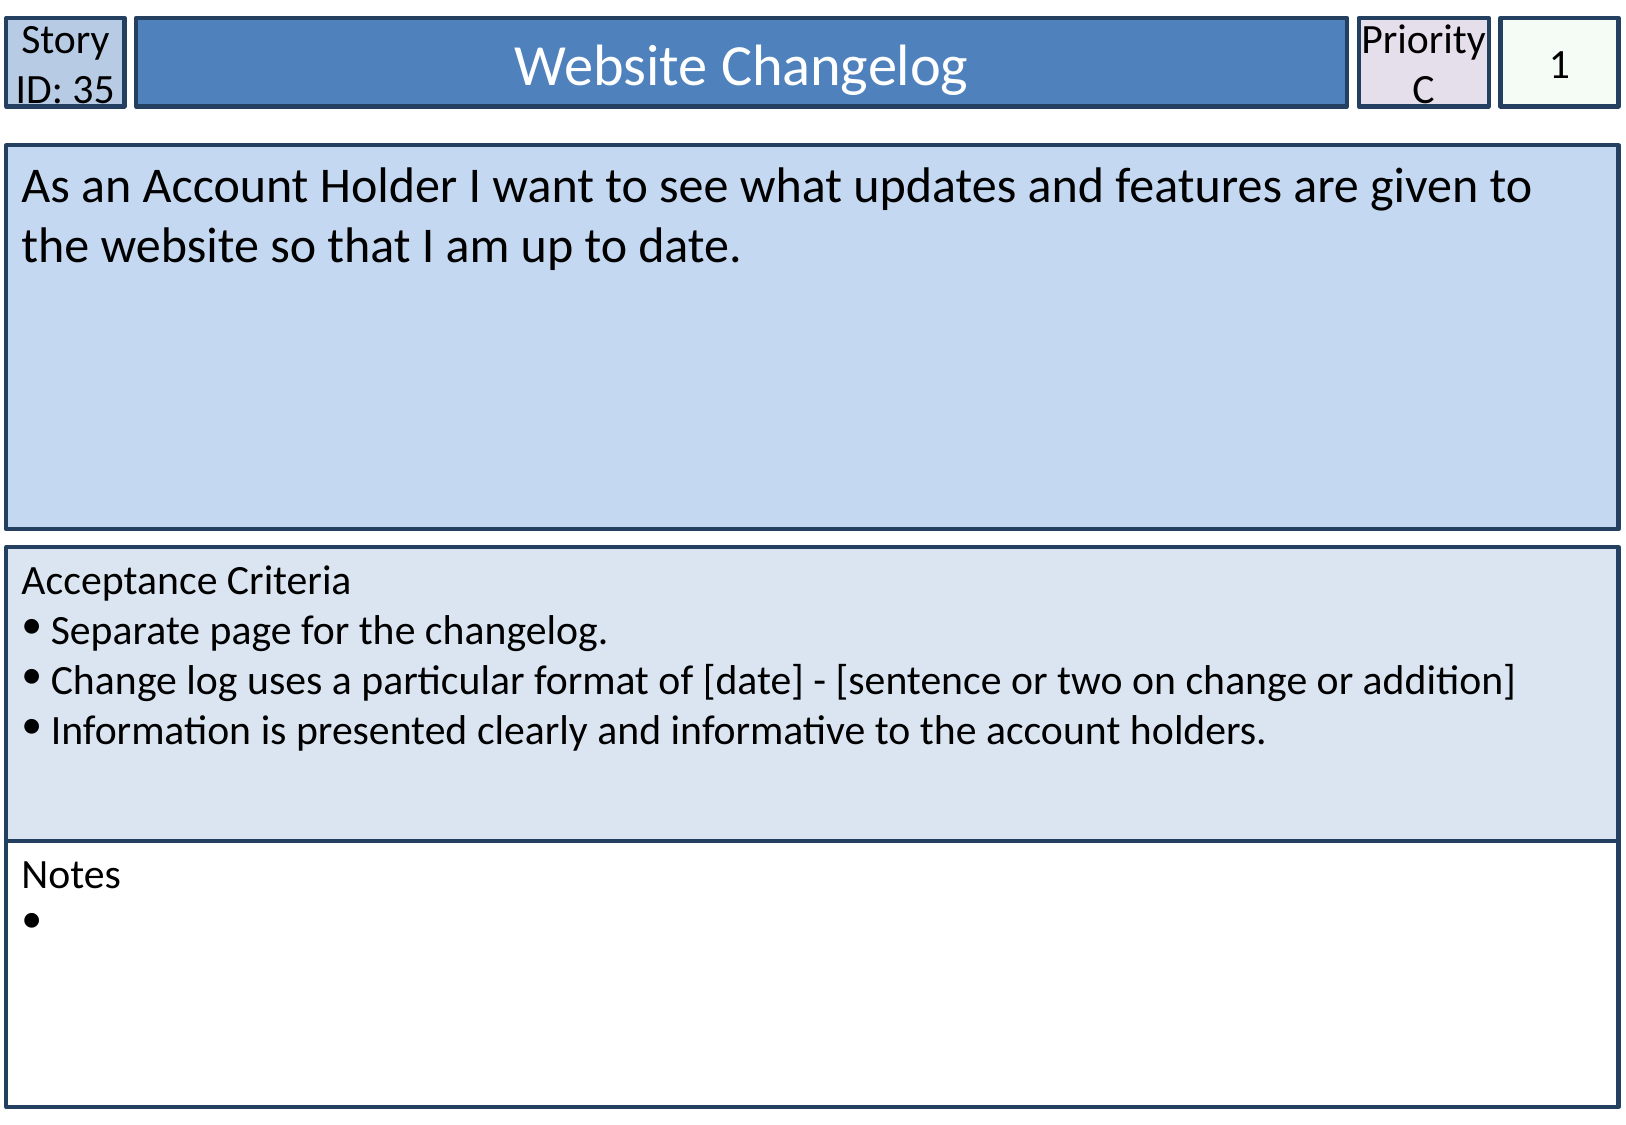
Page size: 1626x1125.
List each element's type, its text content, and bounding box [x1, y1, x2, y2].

text_box As an Account Holder I want to see what updates and features are given to the website so that I am up to date. [6, 145, 1619, 530]
text_box Priority C [1358, 17, 1489, 107]
text_box Acceptance Criteria Separate page for the changelog. Change log uses a particular format of [date] - [sentence or two on change or addition] Information is presented clearly and informative to the account holders. [6, 547, 1619, 841]
text_box 1 [1500, 17, 1619, 107]
text_box Story ID: 35 [6, 17, 125, 107]
text_box Website Changelog [136, 17, 1347, 107]
text_box Notes [6, 841, 1619, 1107]
